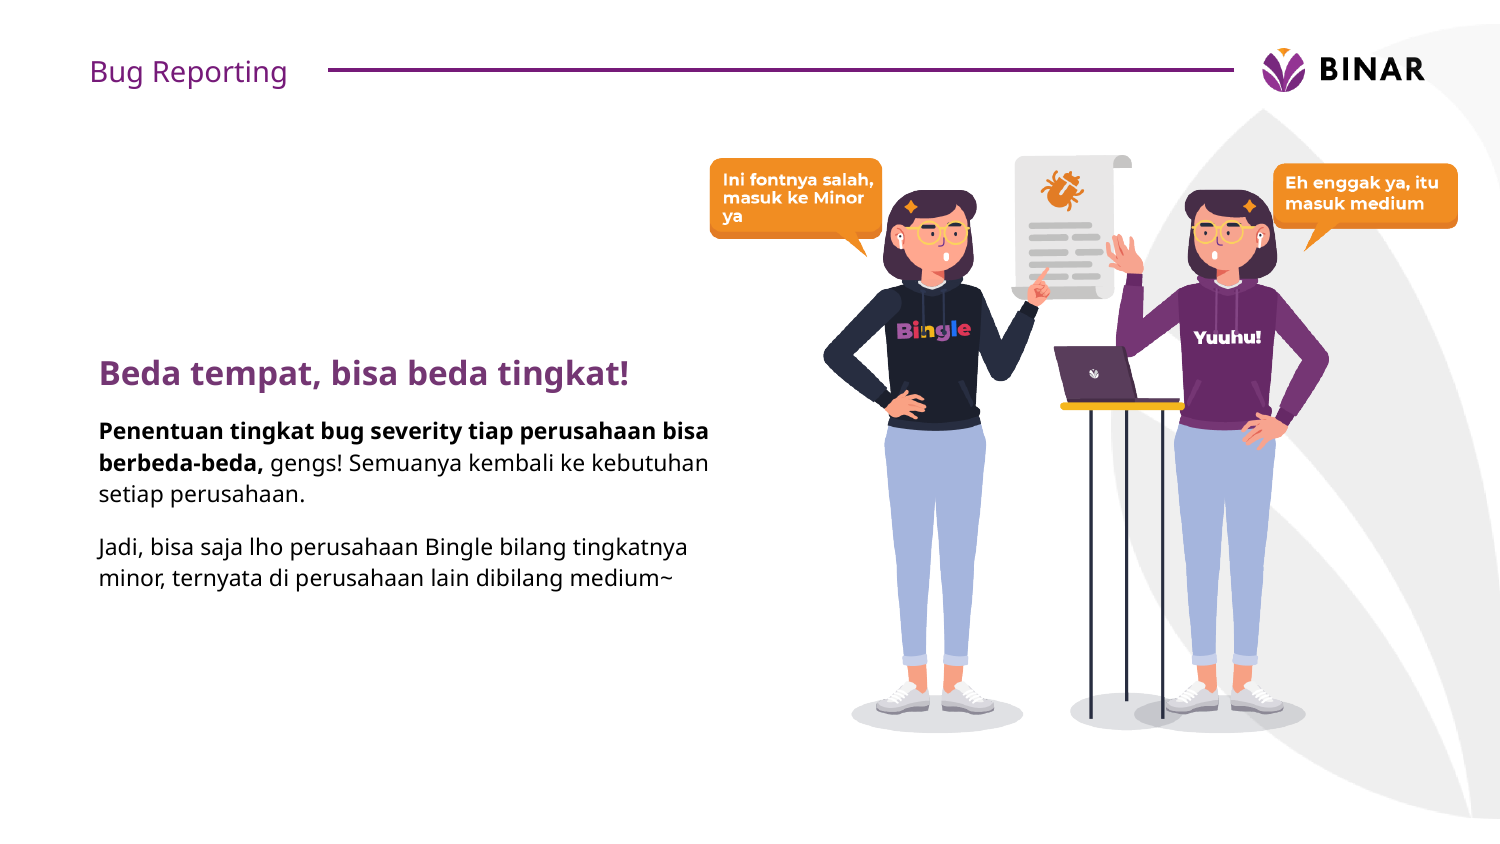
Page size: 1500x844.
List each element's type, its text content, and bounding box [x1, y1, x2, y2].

text_box Beda tempat, bisa beda tingkat! Penentuan tingkat bug severity tiap perusahaan bisa berbeda-beda, gengs! Semuanya kembali ke kebutuhan setiap perusahaan. Jadi, bisa saja lho perusahaan Bingle bilang tingkatnya minor, ternyata di perusahaan lain dibilang medium~ [83, 150, 761, 788]
text_box Bug Reporting [74, 23, 485, 118]
picture [689, 24, 1500, 819]
